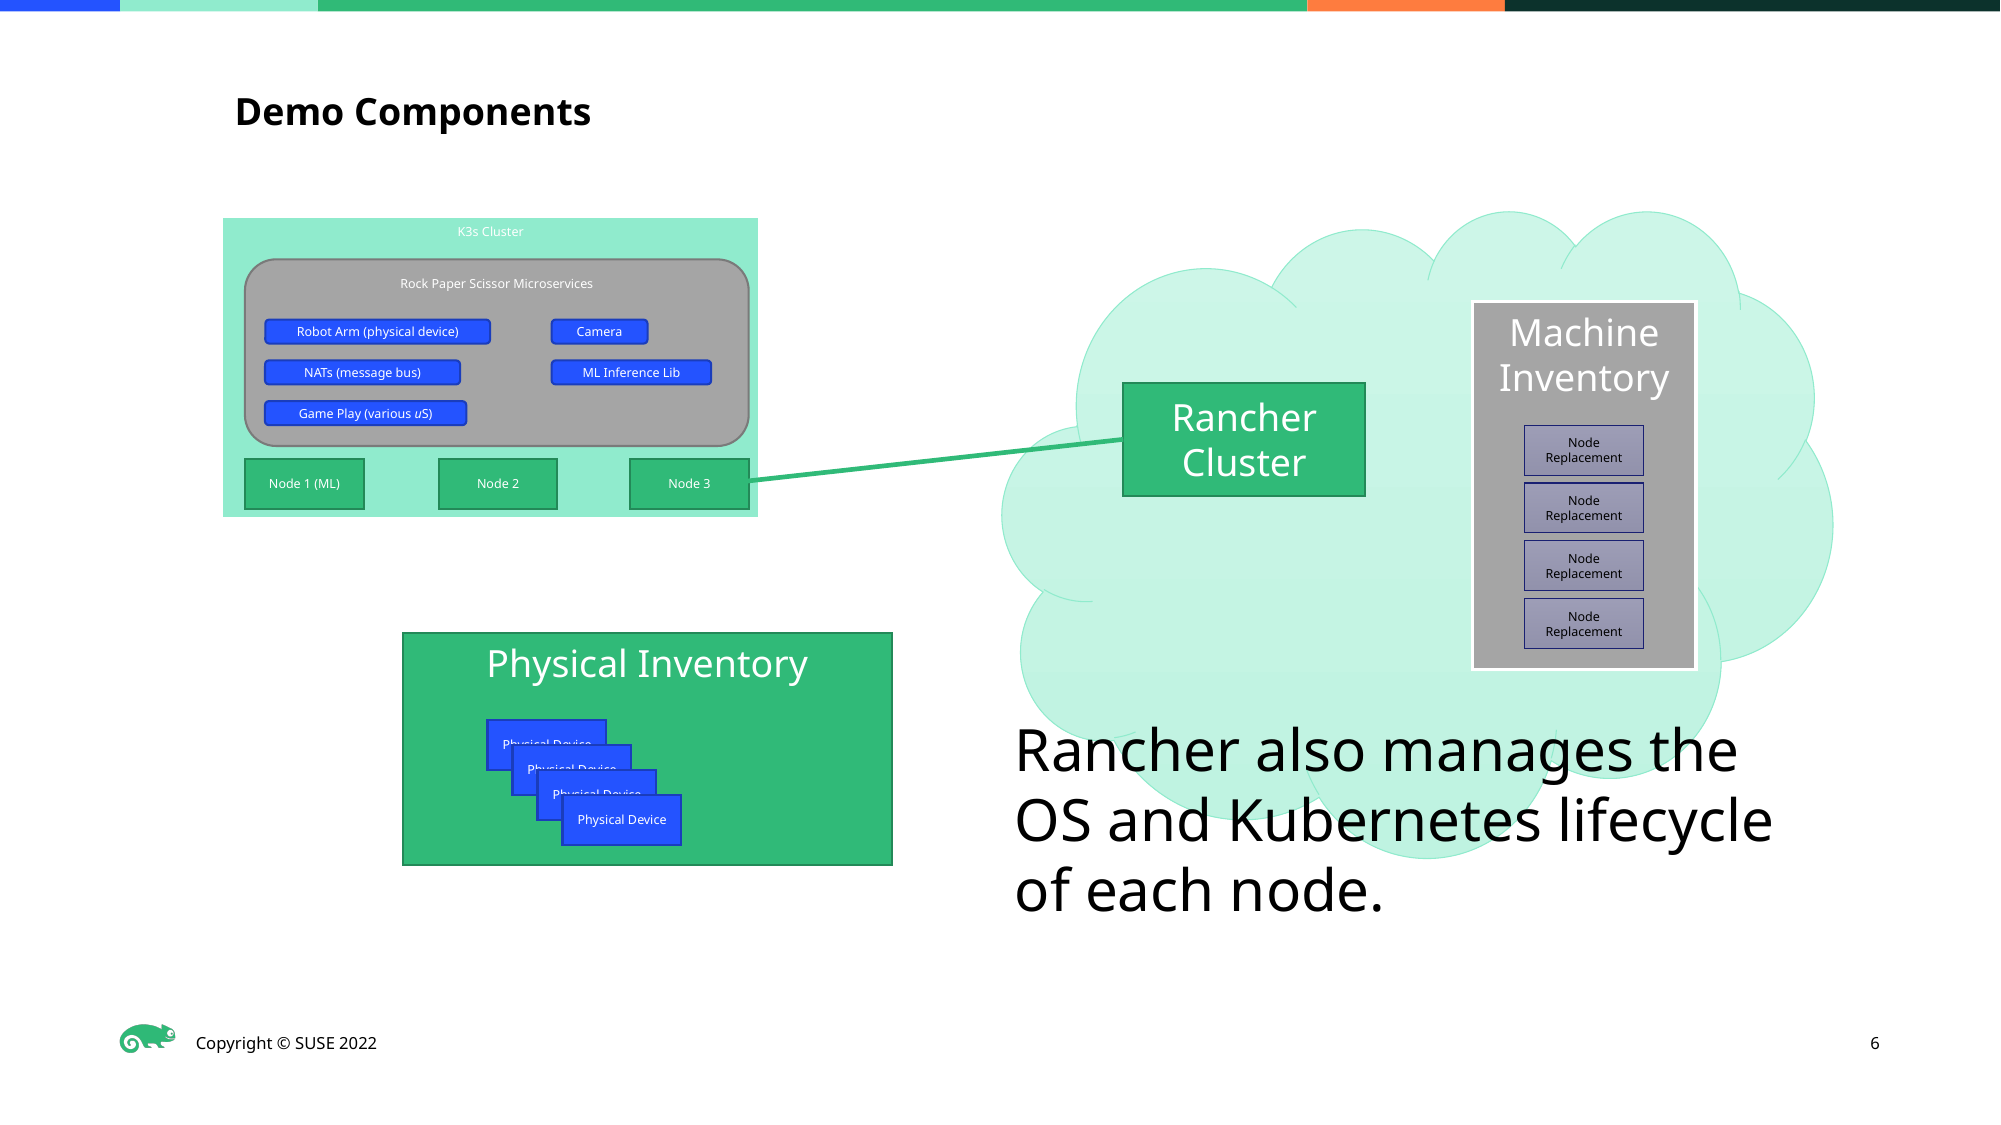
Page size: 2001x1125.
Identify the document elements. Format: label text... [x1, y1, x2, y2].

text_box Physical Device [561, 794, 682, 846]
text_box Physical Inventory [402, 632, 893, 866]
text_box Rancher Cluster [1122, 382, 1366, 497]
text_box Rancher also manages the OS and Kubernetes lifecycle of each node. [999, 705, 1794, 931]
text_box Node Replacement [1524, 598, 1644, 649]
picture [109, 1014, 186, 1059]
text_box Physical Device [511, 744, 632, 796]
text_box Physical Device [486, 719, 607, 771]
text_box Machine Inventory [1471, 300, 1698, 671]
text_box Demo Components [219, 80, 1741, 140]
text_box Node Replacement [1524, 482, 1644, 533]
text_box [729, 439, 1124, 484]
text_box Node Replacement [1524, 540, 1644, 591]
slide_number 6 [1832, 1032, 1880, 1053]
text_box Physical Device [536, 769, 657, 821]
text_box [221, 216, 761, 519]
text_box Node Replacement [1524, 425, 1644, 476]
text_box [1001, 211, 1834, 705]
